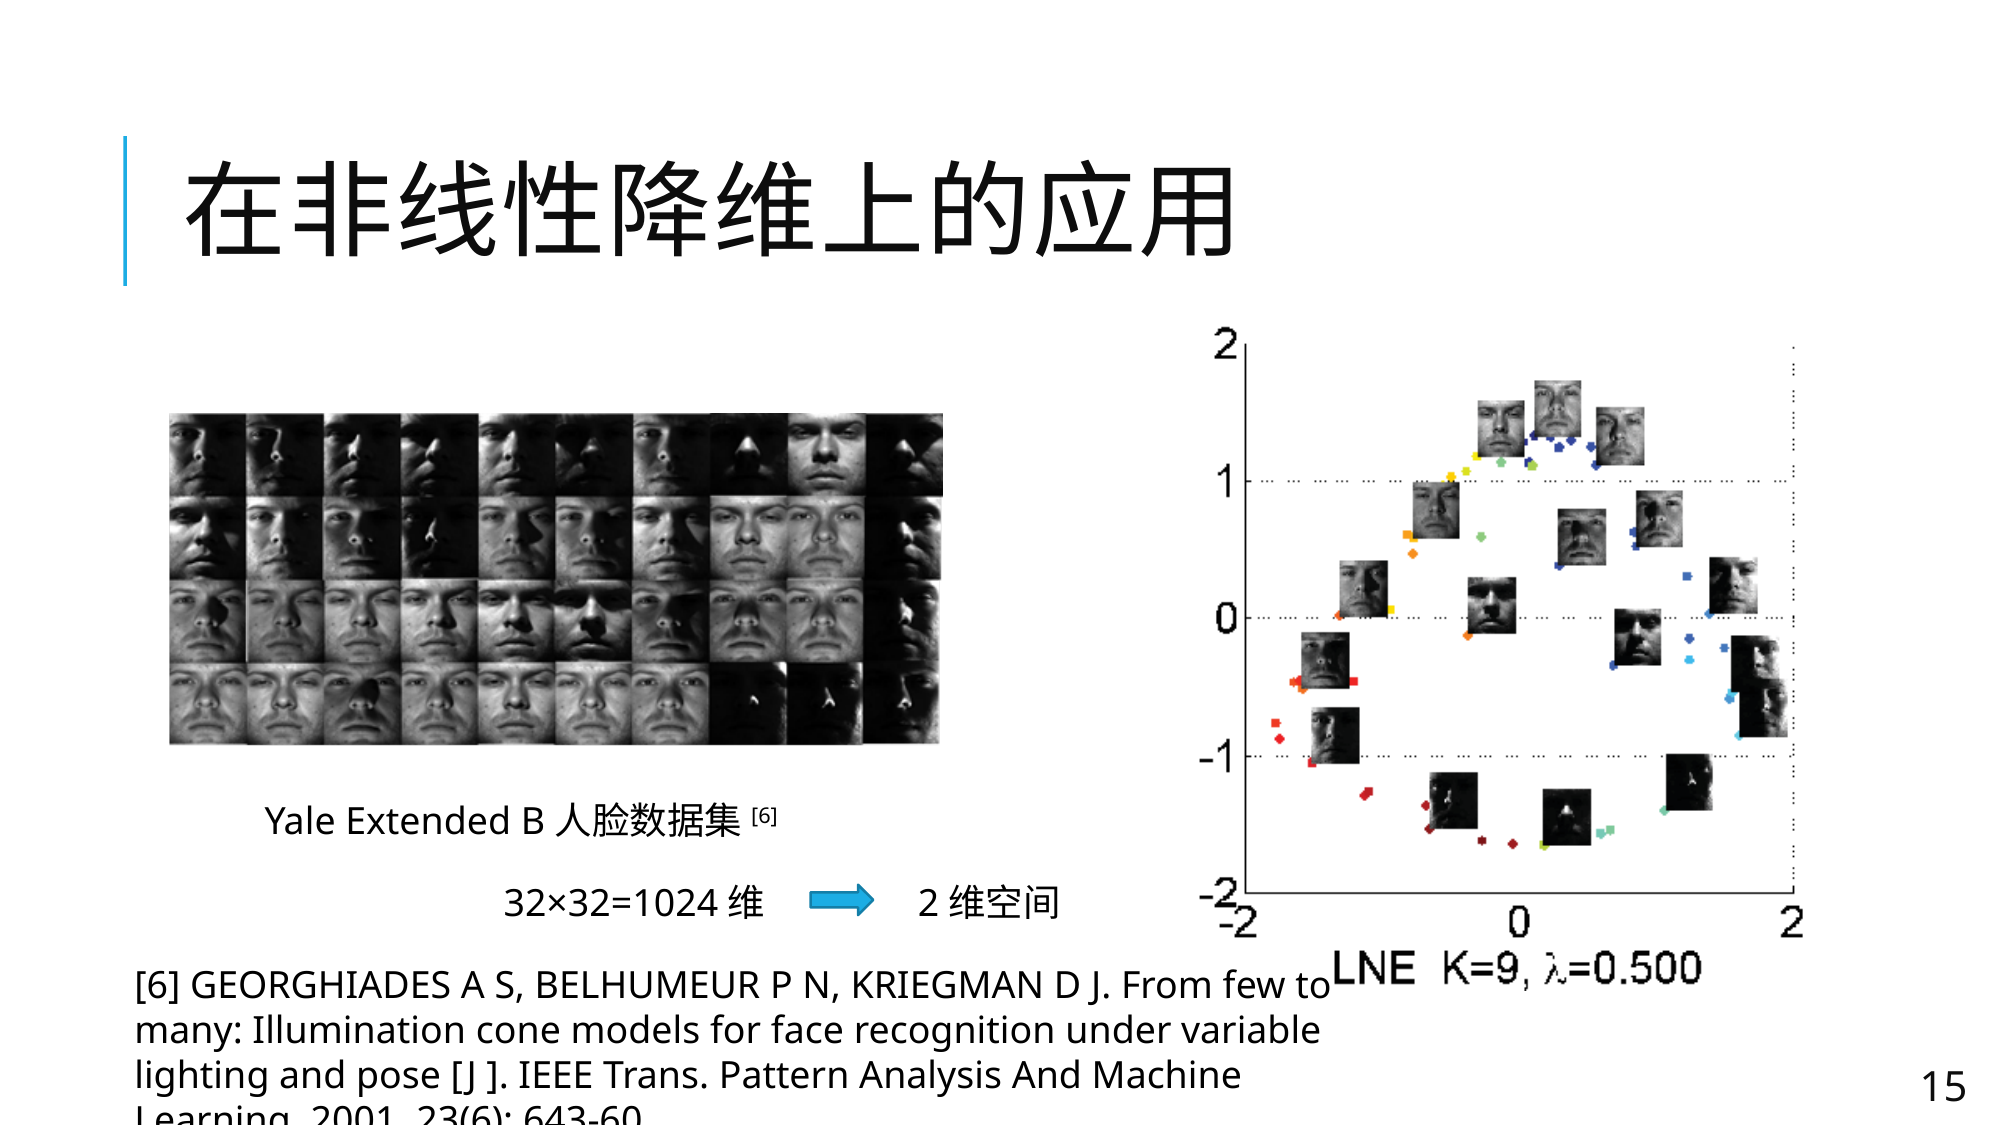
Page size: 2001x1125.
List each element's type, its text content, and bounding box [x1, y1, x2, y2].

text_box [809, 883, 875, 917]
slide_number 15 [1904, 1065, 2000, 1111]
text_box 2维空间 [903, 871, 1076, 932]
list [1174, 304, 1813, 991]
title 在非线性降维上的应用 [168, 96, 1763, 342]
text_box Yale Extended B人脸数据集[6] [249, 789, 793, 850]
text_box [6] GEORGHIADES A S, BELHUMEUR P N, KRIEGMAN D J. From few to many: Illumination cone models for face recognition under variable lighting and pose [J ]. IEEE Trans. Pattern Analysis And Machine Learning, 2001, 23(6): 643-60. [119, 953, 1369, 1125]
picture [167, 413, 944, 747]
text_box 32×32=1024维 [488, 871, 781, 932]
